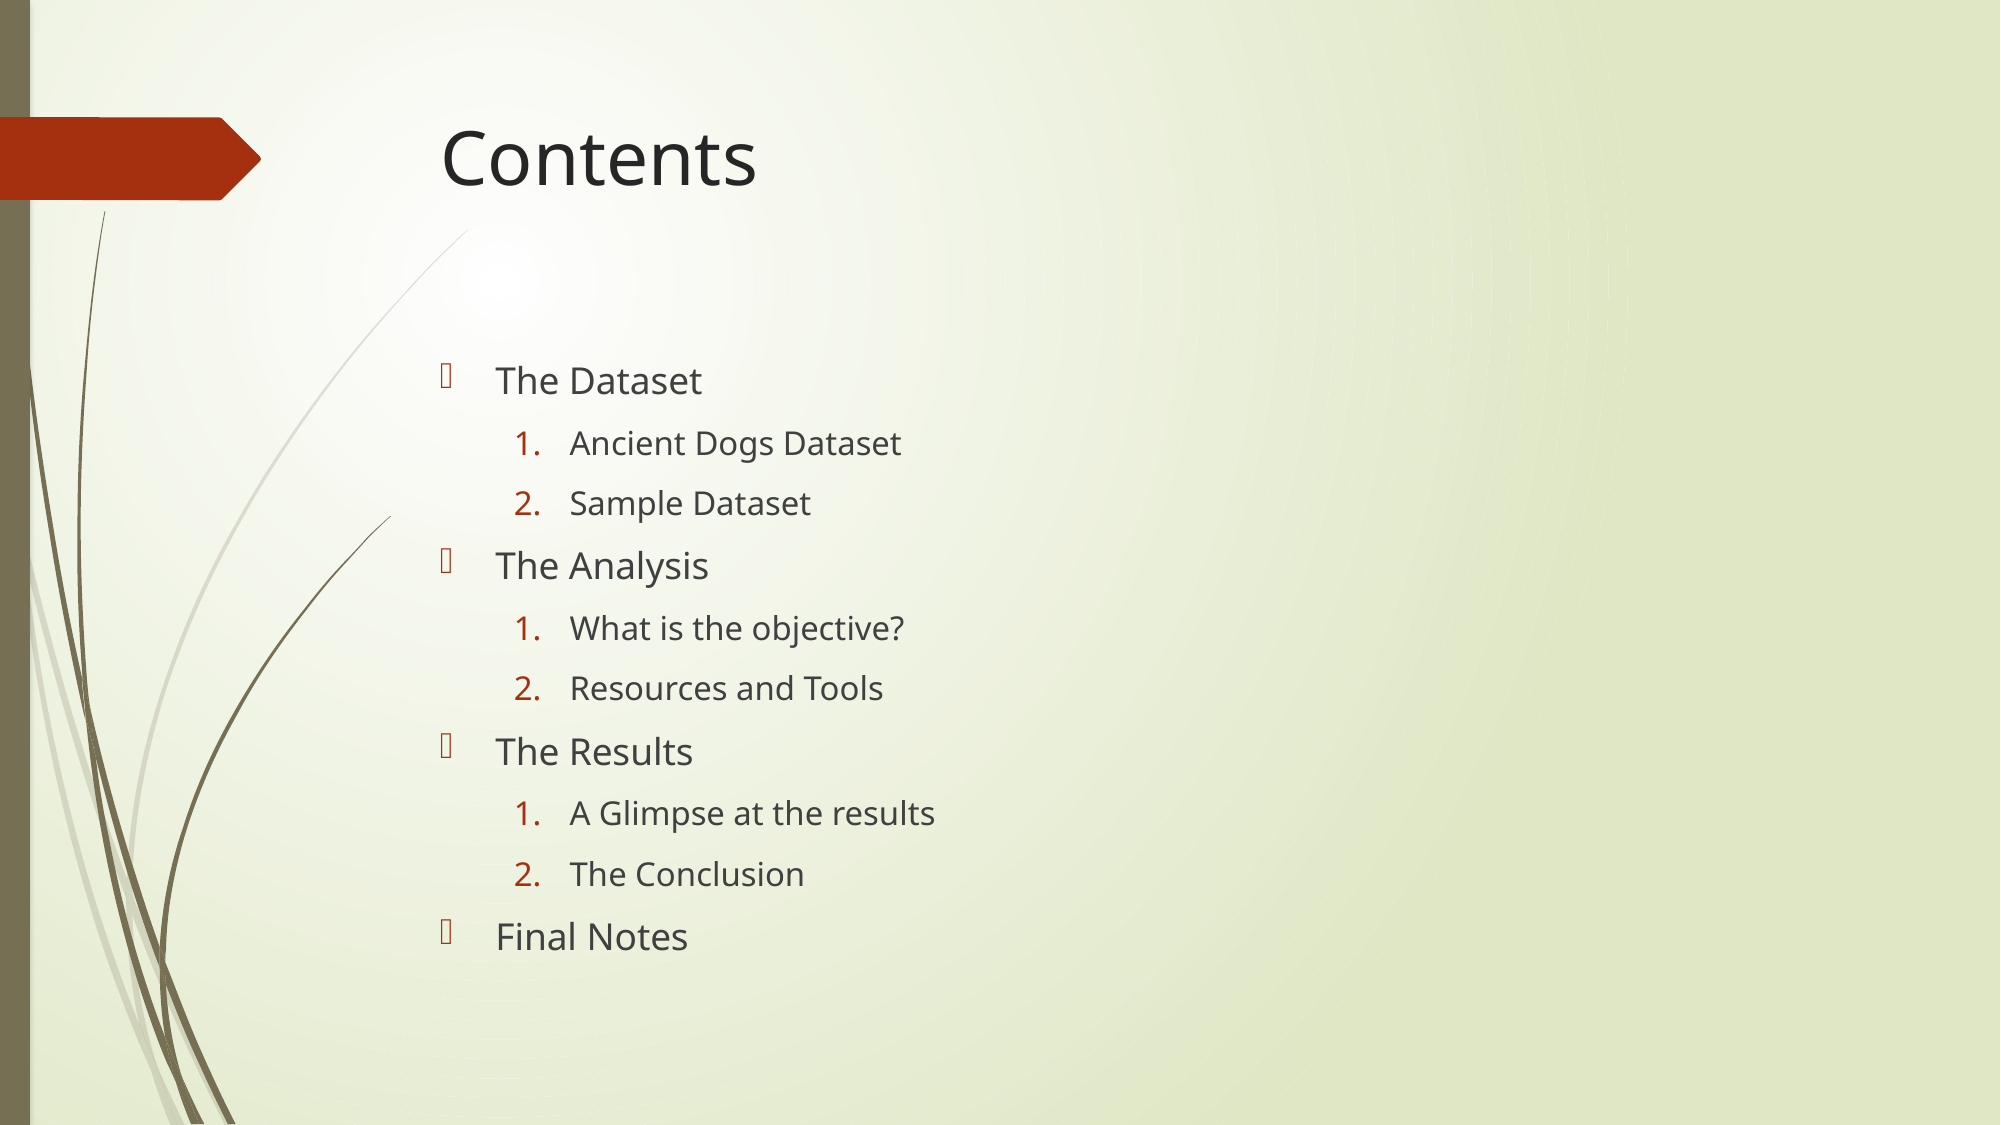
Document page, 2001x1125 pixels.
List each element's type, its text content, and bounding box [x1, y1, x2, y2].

list The Dataset Ancient Dogs Dataset Sample Dataset The Analysis What is the objective? Resources and Tools The Results A Glimpse at the results The Conclusion Final Notes [424, 350, 1888, 970]
title Contents [425, 102, 1888, 313]
